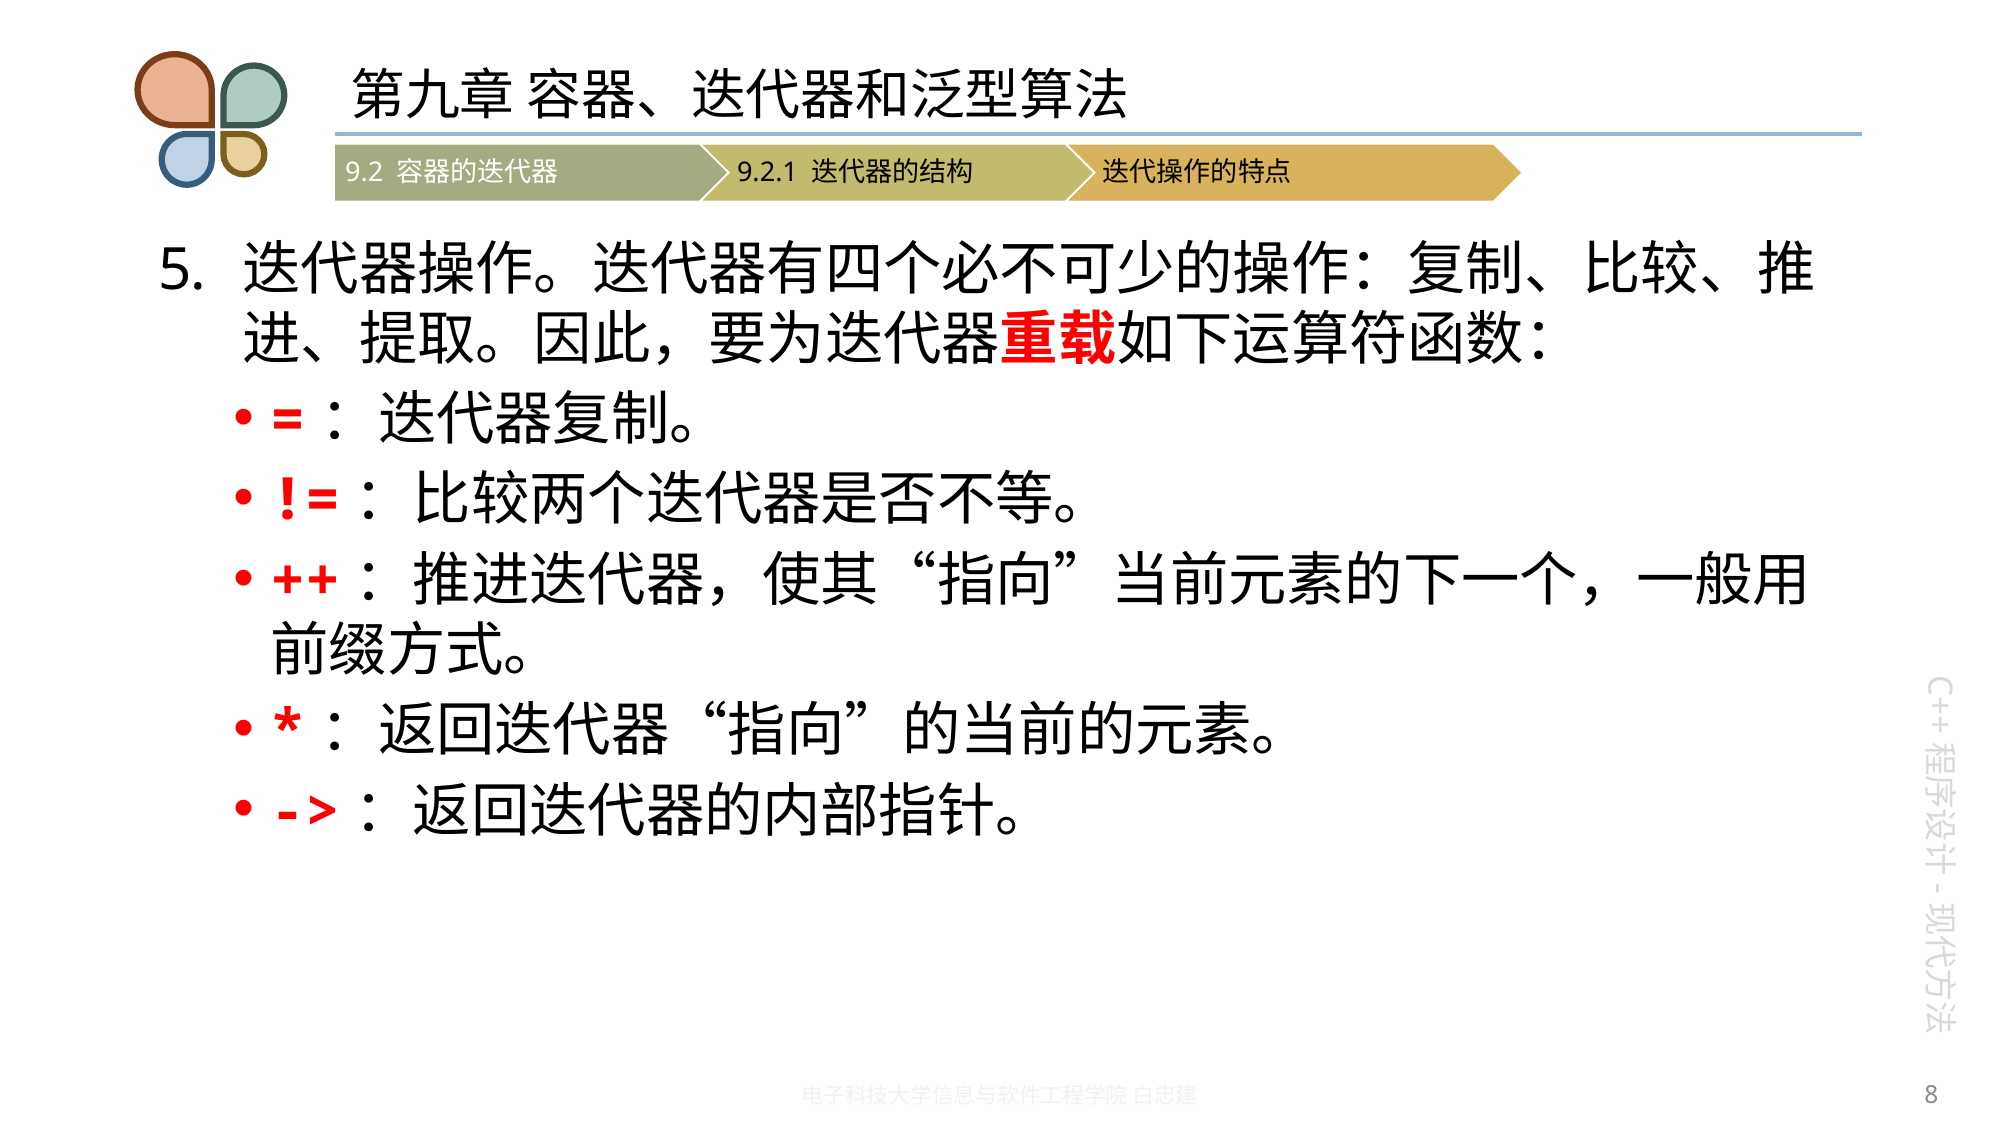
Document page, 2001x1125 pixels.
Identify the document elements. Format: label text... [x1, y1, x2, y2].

list 迭代器操作。迭代器有四个必不可少的操作：复制、比较、推进、提取。因此，要为迭代器重载如下运算符函数： =：迭代器复制。 !=：比较两个迭代器是否不等。 ++：推进迭代器，使其“指向”当前元素的下一个，一般用前缀方式。 *：返回迭代器“指向”的当前的元素。 ->：返回迭代器的内部指针。 [143, 223, 1863, 1066]
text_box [333, 143, 1524, 202]
slide_number 8 [1862, 1065, 2000, 1125]
title 第九章 容器、迭代器和泛型算法 [335, 59, 1863, 134]
